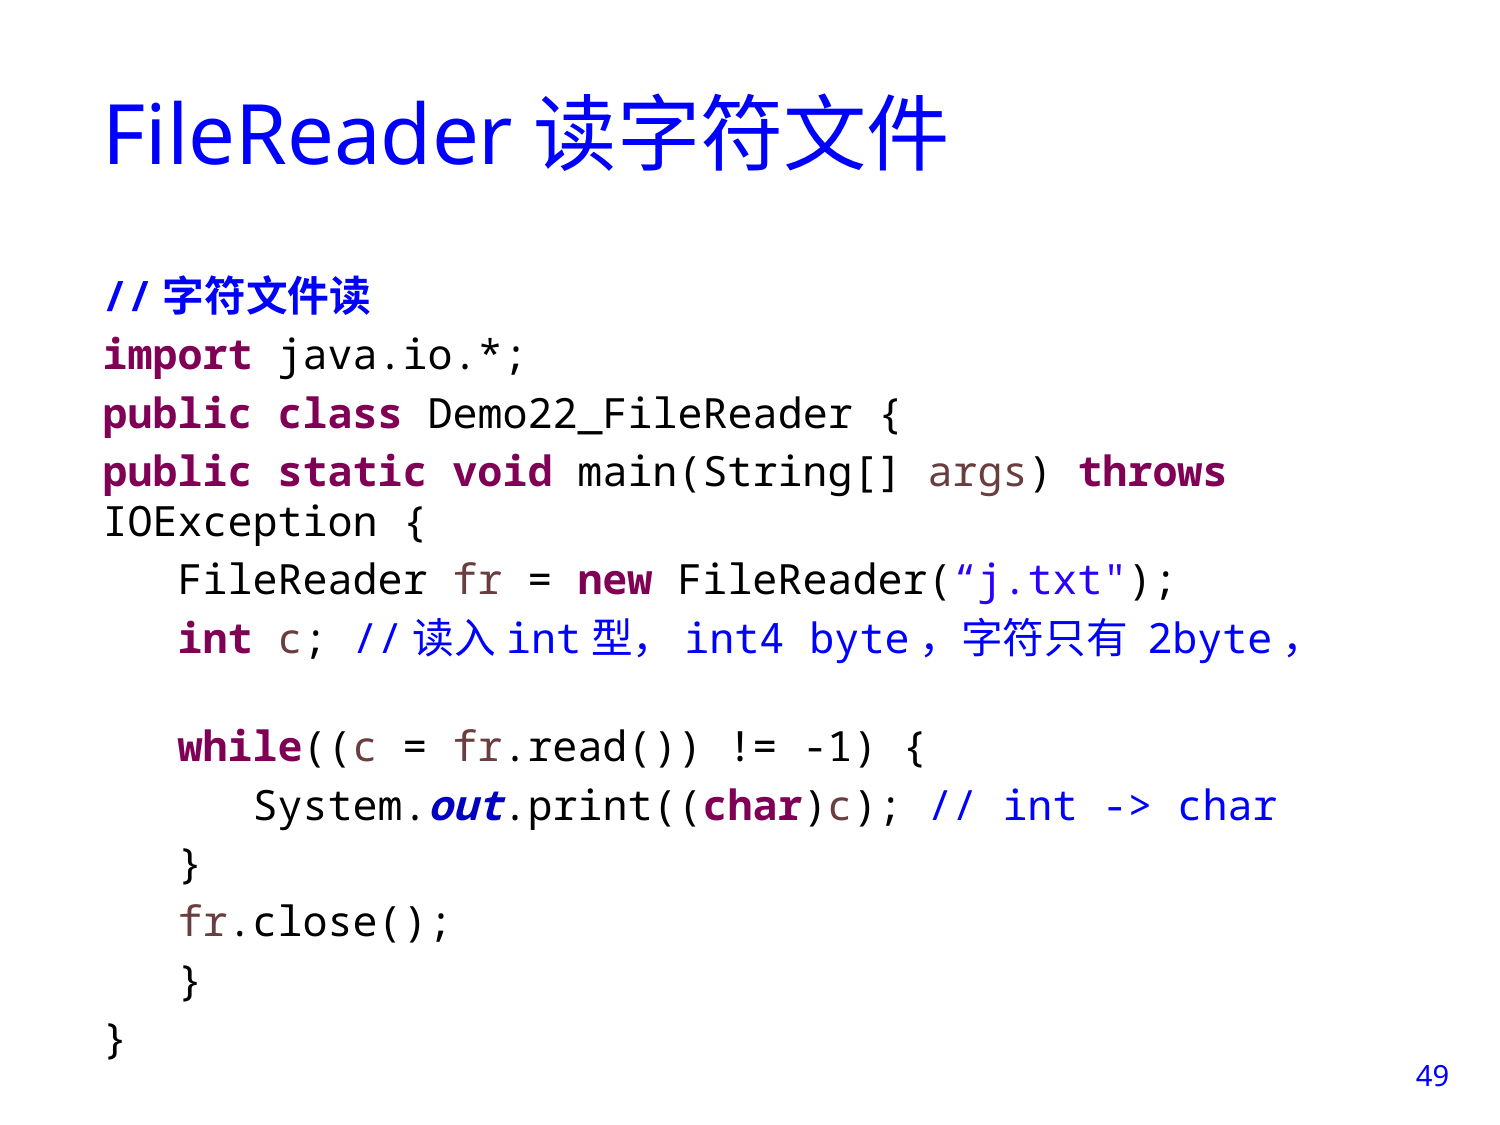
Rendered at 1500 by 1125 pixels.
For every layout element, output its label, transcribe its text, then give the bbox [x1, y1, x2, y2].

title FileReader读字符文件 [87, 37, 1363, 225]
slide_number 49 [1364, 1049, 1465, 1125]
list //字符文件读 import java.io.*; public class Demo22_FileReader { public static void main(String[] args) throws IOException { FileReader fr = new FileReader(“j.txt"); int c; //读入int型，int4 byte，字符只有 2byte， while((c = fr.read()) != -1) { System.out.print((char)c); // int -> char } fr.close(); } } [87, 262, 1363, 1025]
